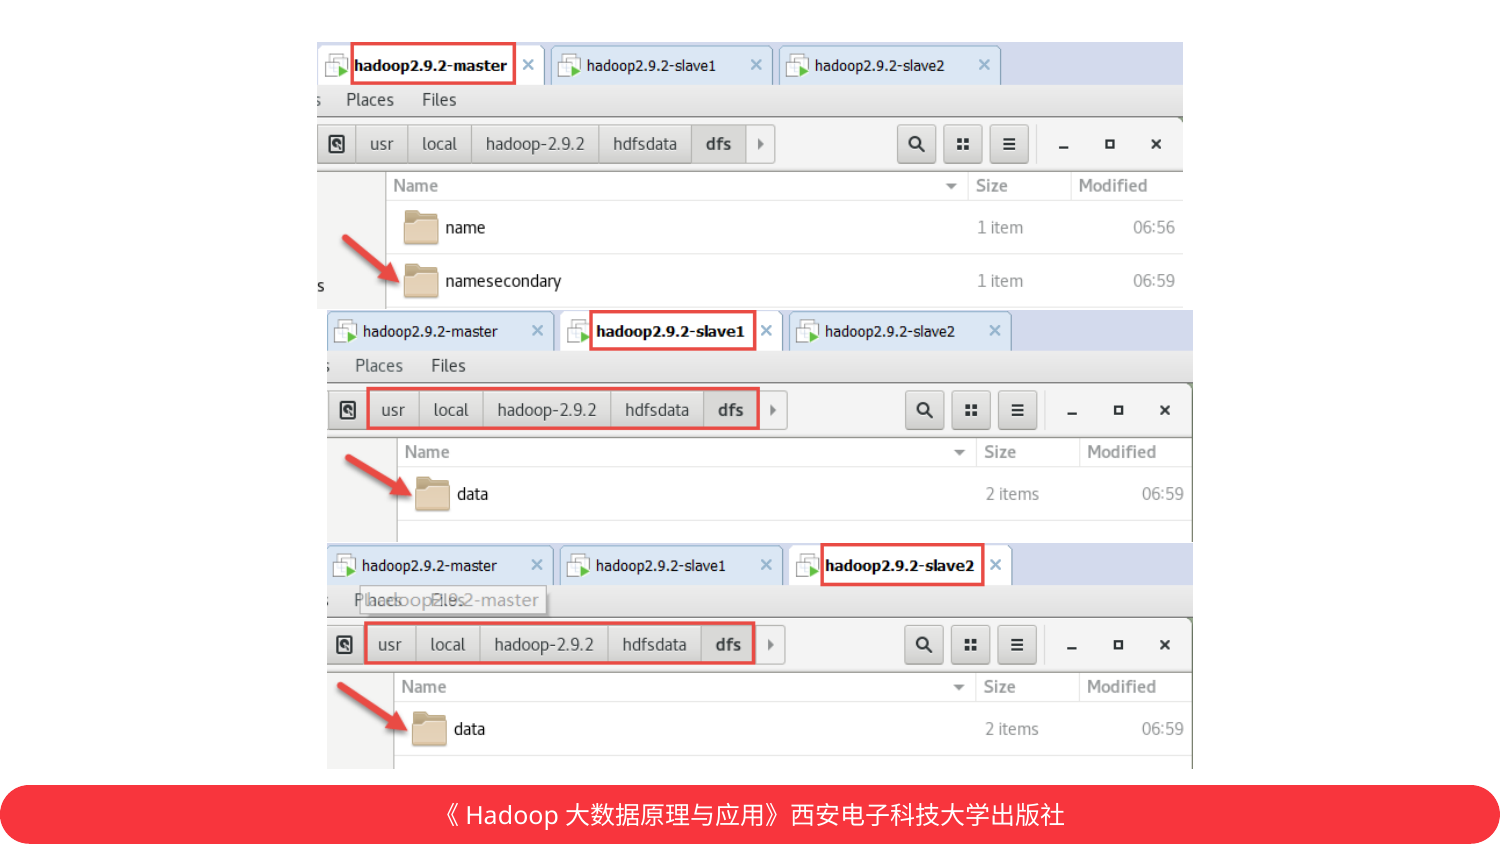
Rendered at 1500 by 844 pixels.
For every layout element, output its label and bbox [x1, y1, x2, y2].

list [327, 543, 1193, 769]
picture [317, 42, 1183, 309]
picture [327, 310, 1193, 542]
